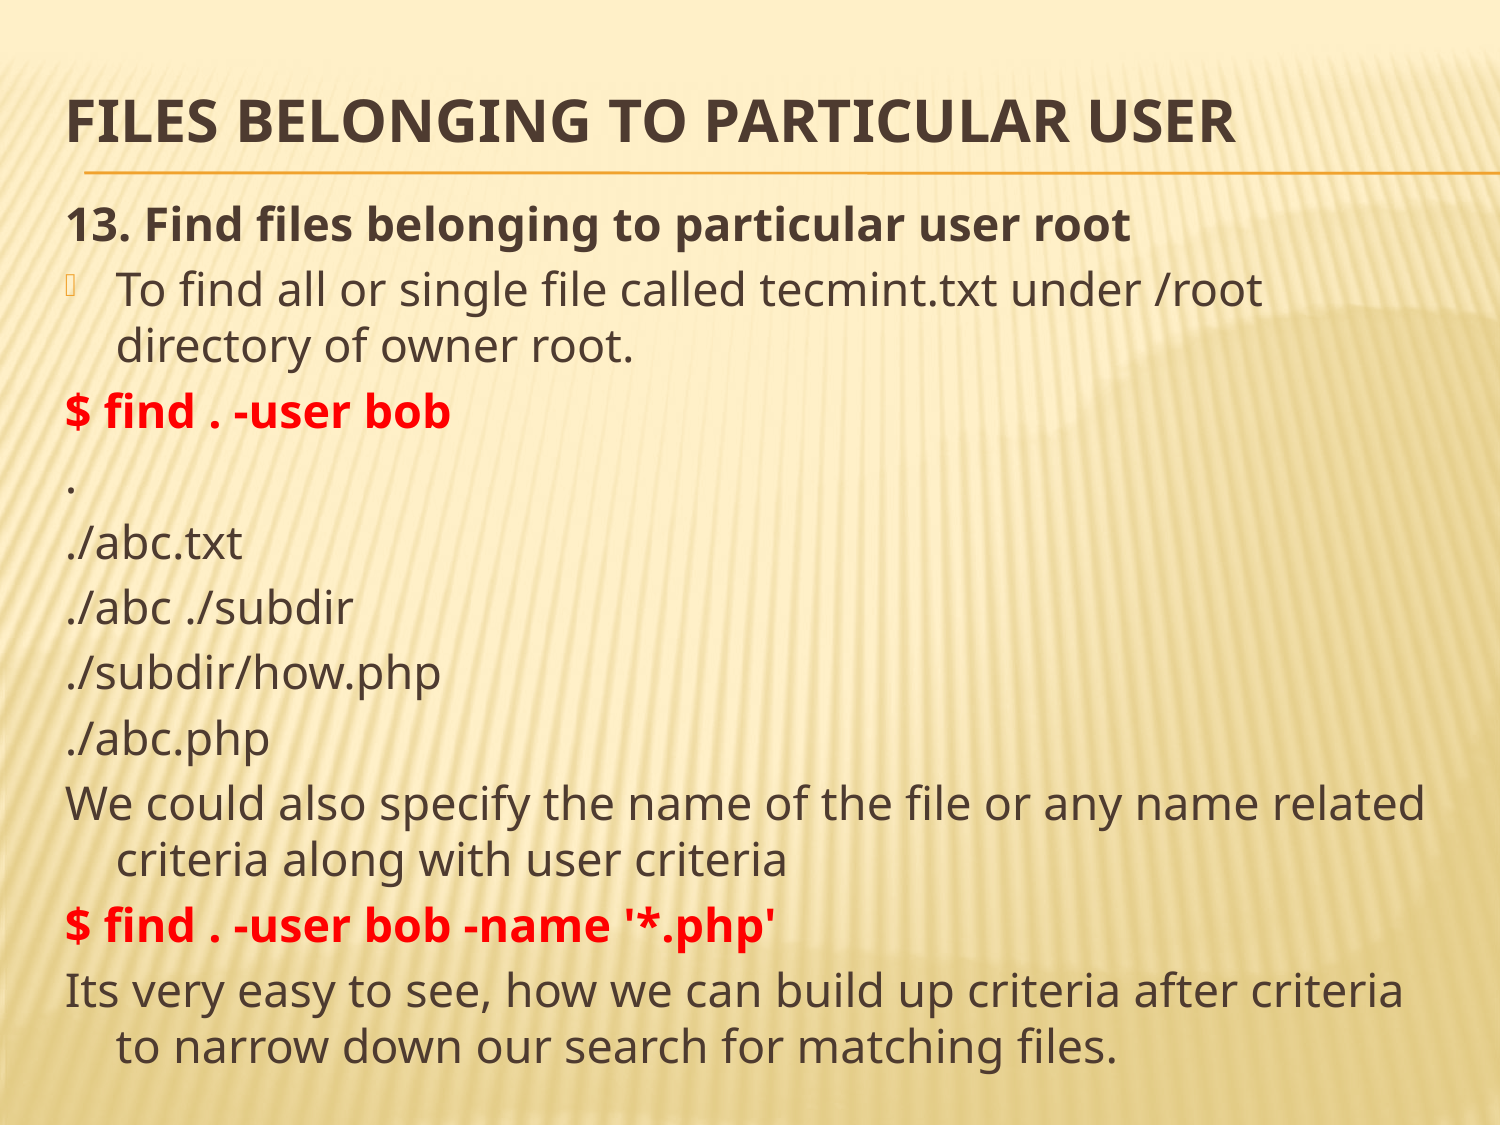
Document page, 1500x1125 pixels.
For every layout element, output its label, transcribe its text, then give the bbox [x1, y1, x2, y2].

list 13. Find files belonging to particular user root To find all or single file called tecmint.txt under /root directory of owner root. $ find . -user bob . ./abc.txt ./abc ./subdir ./subdir/how.php ./abc.php We could also specify the name of the file or any name related criteria along with user criteria $ find . -user bob -name '*.php' Its very easy to see, how we can build up criteria after criteria to narrow down our search for matching files. [50, 187, 1475, 1088]
title files belonging to particular user [50, 75, 1475, 163]
